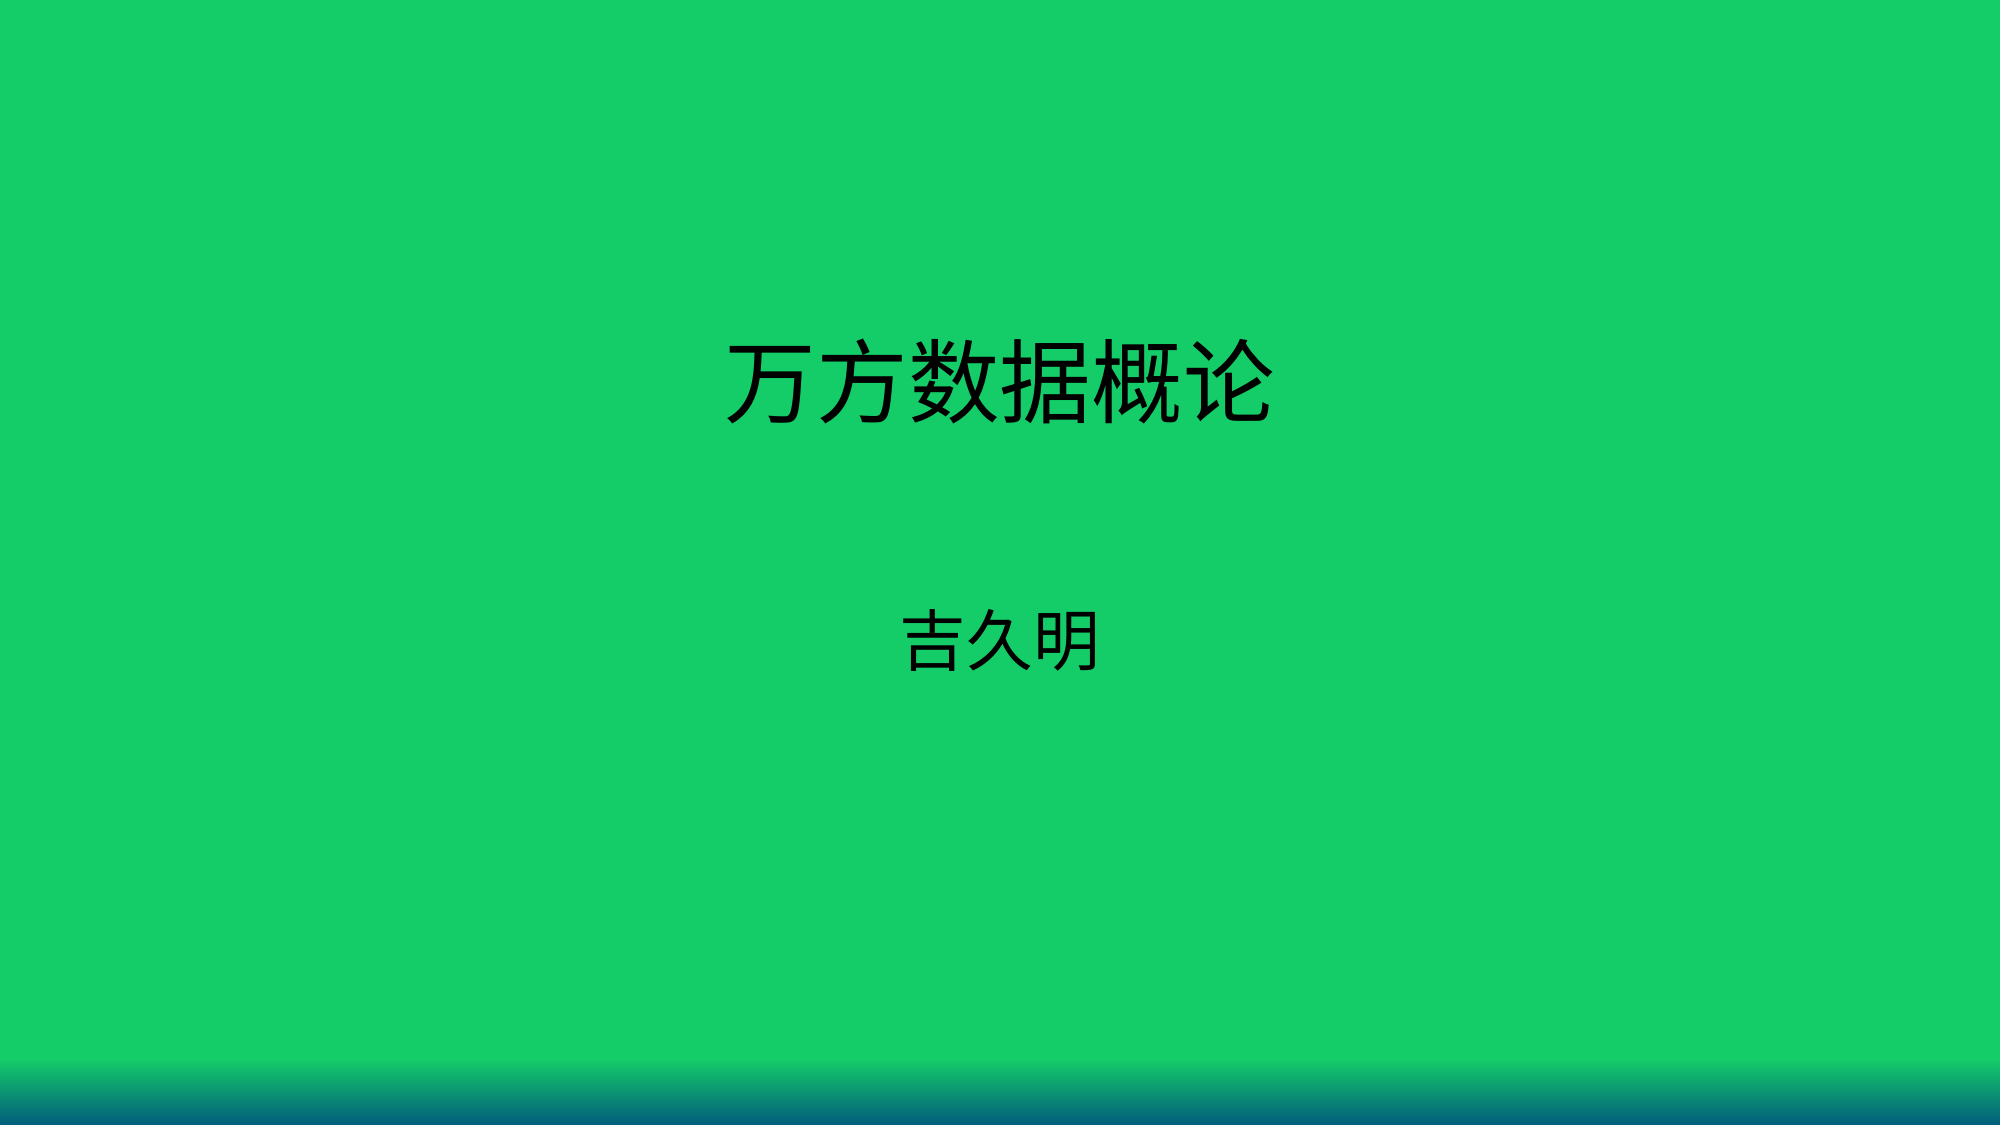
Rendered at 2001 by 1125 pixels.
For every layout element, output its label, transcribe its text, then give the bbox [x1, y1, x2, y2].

subtitle 吉久明 [249, 590, 1751, 863]
title 万方数据概论 [249, 183, 1751, 576]
